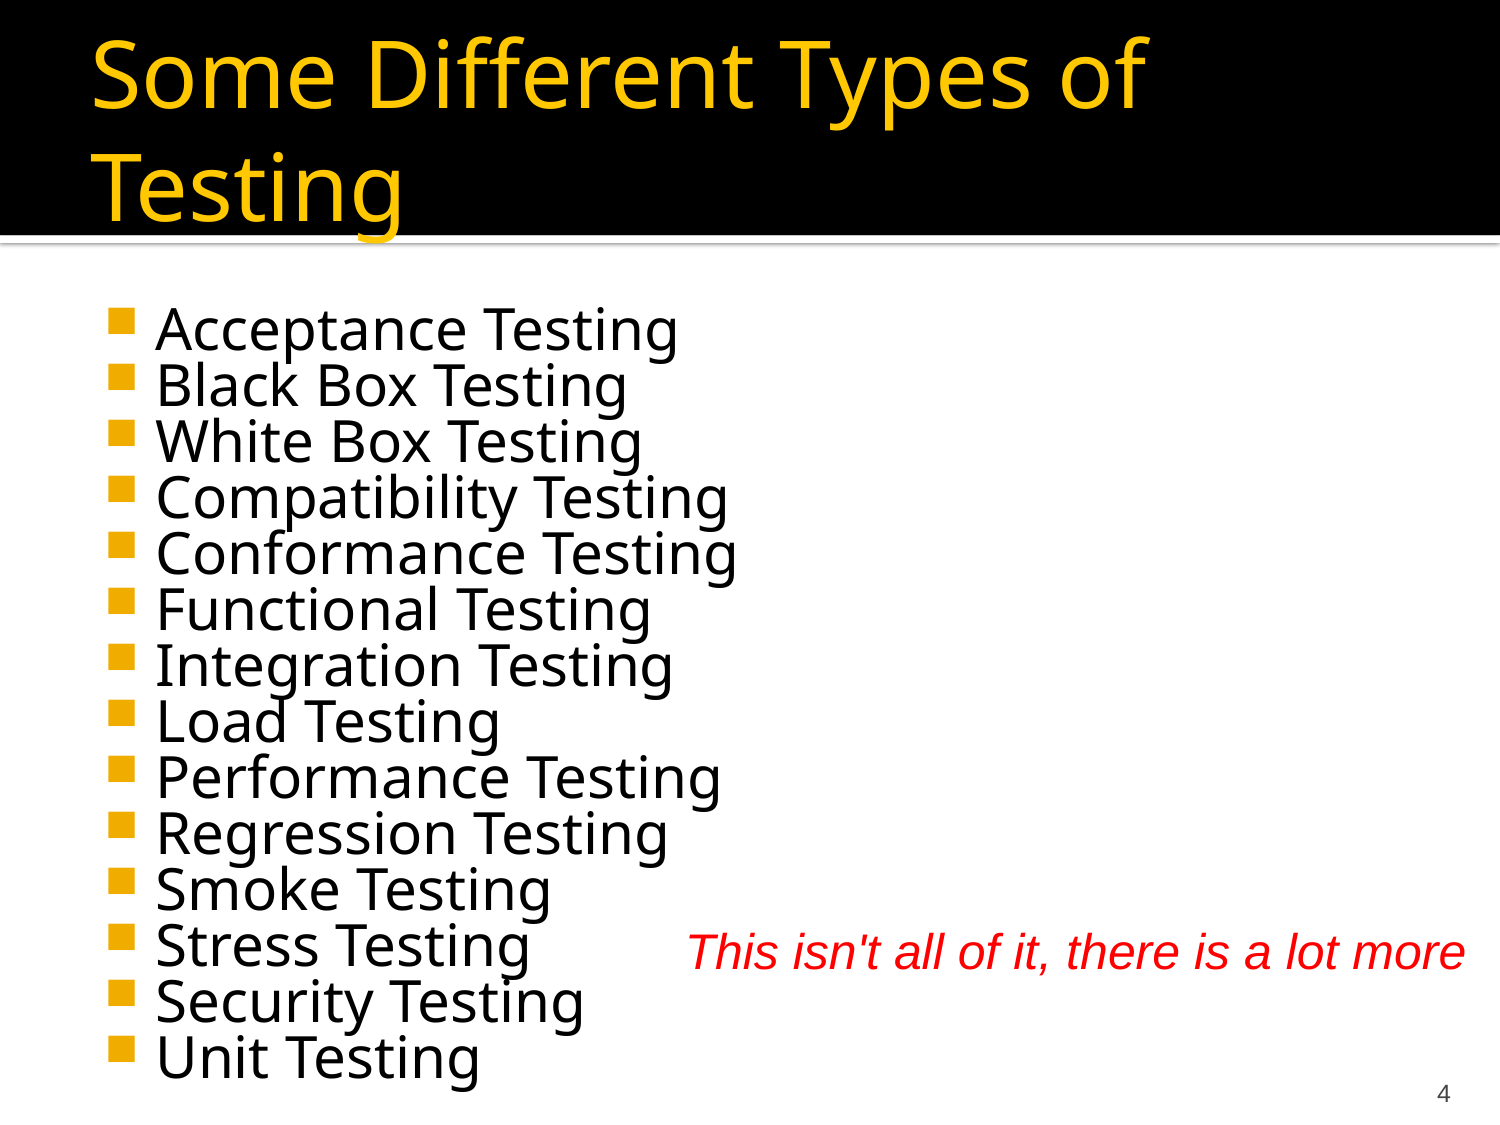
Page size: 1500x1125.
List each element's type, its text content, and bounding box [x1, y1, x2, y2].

text_box This isn't all of it, there is a lot more [669, 912, 1483, 988]
slide_number 4 [1345, 1062, 1467, 1108]
title Some Different Types of Testing [75, 24, 1425, 231]
list Acceptance Testing Black Box Testing White Box Testing Compatibility Testing Conformance Testing Functional Testing Integration Testing Load Testing Performance Testing Regression Testing Smoke Testing Stress Testing Security Testing Unit Testing [74, 290, 1426, 1125]
